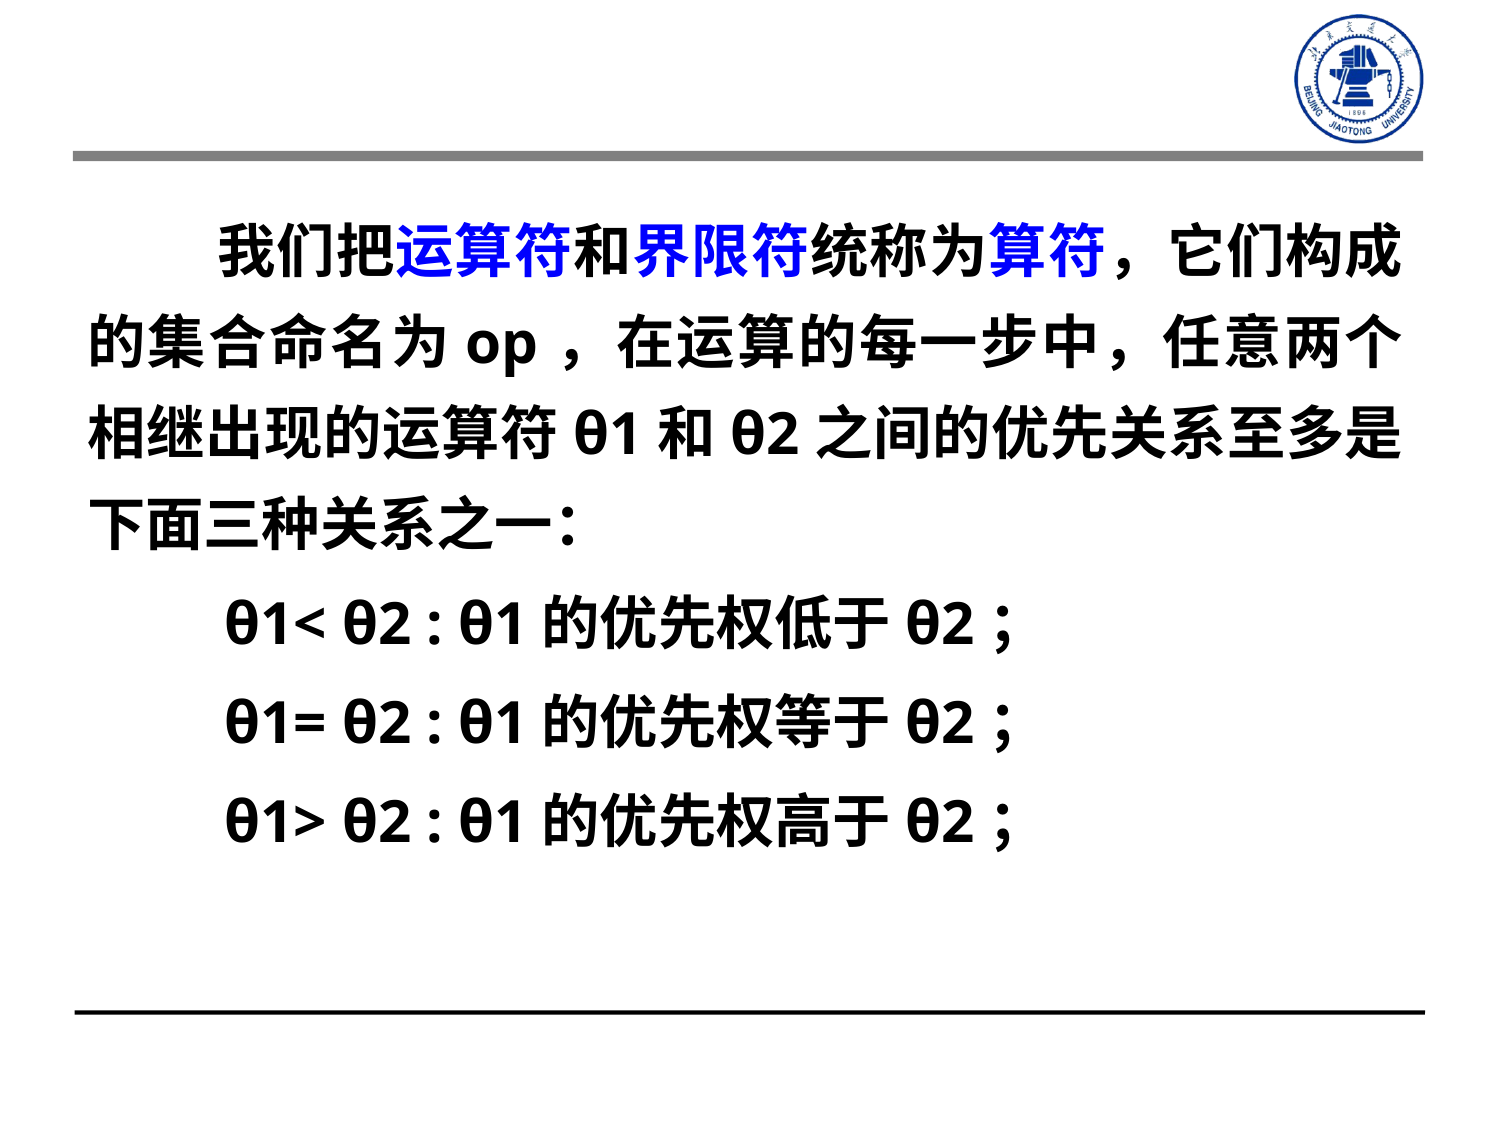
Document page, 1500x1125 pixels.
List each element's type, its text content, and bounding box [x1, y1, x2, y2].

text_box 我们把运算符和界限符统称为算符，它们构成的集合命名为op，在运算的每一步中，任意两个相继出现的运算符θ1和θ2之间的优先关系至多是下面三种关系之一： θ1< θ2 : θ1的优先权低于θ2； θ1= θ2 : θ1的优先权等于θ2； θ1> θ2 : θ1的优先权高于θ2； [72, 185, 1418, 862]
picture [1294, 14, 1424, 144]
